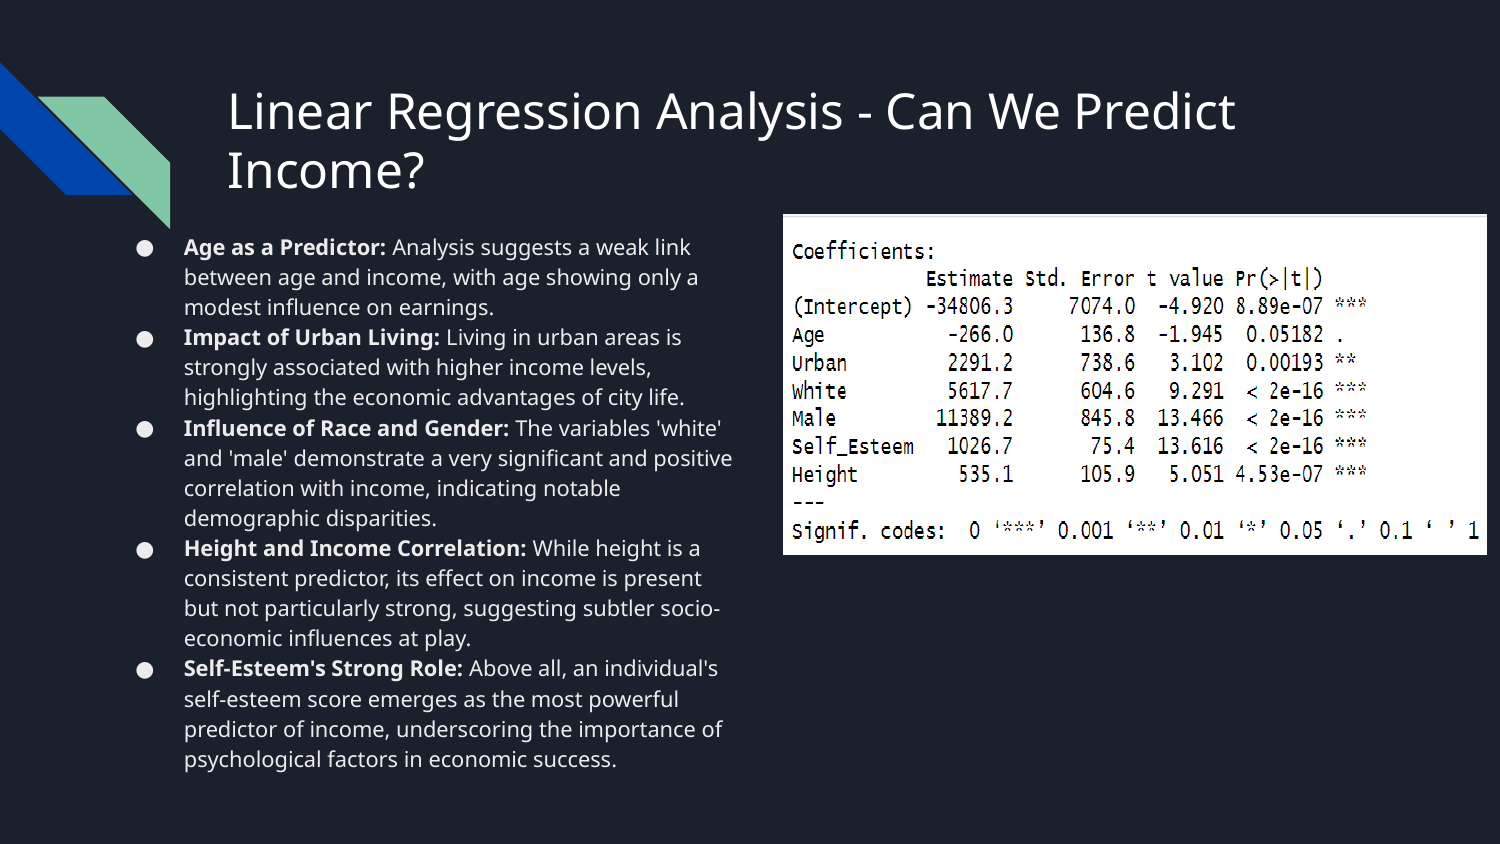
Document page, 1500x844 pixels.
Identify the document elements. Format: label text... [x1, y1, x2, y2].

picture [783, 214, 1488, 555]
title Linear Regression Analysis - Can We Predict Income? [212, 64, 1368, 215]
list Age as a Predictor: Analysis suggests a weak link between age and income, with age showing only a modest influence on earnings. Impact of Urban Living: Living in urban areas is strongly associated with higher income levels, highlighting the economic advantages of city life. Influence of Race and Gender: The variables 'white' and 'male' demonstrate a very significant and positive correlation with income, indicating notable demographic disparities. Height and Income Correlation: While height is a consistent predictor, its effect on income is present but not particularly strong, suggesting subtler socio-economic influences at play. Self-Esteem's Strong Role: Above all, an individual's self-esteem score emerges as the most powerful predictor of income, underscoring the importance of psychological factors in economic success. [93, 214, 750, 791]
